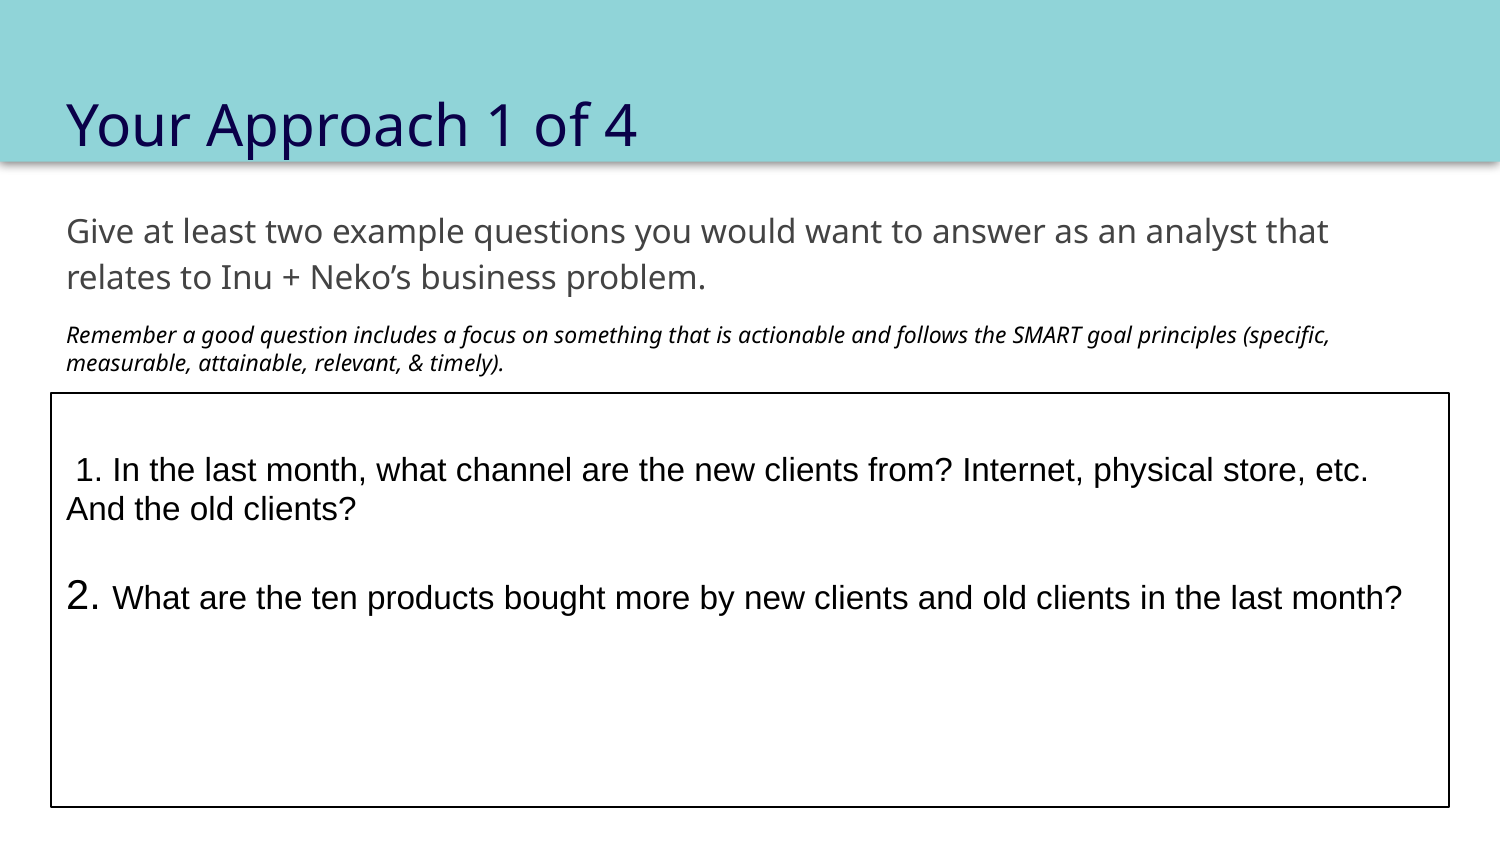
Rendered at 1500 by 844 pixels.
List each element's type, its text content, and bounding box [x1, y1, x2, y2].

list Give at least two example questions you would want to answer as an analyst that relates to Inu + Neko’s business problem. Remember a good question includes a focus on something that is actionable and follows the SMART goal principles (specific, measurable, attainable, relevant, & timely). [51, 189, 1449, 392]
text_box 1. In the last month, what channel are the new clients from? Internet, physical store, etc. And the old clients? 2. What are the ten products bought more by new clients and old clients in the last month? [51, 392, 1449, 808]
title Your Approach 1 of 4 [51, 72, 1449, 167]
